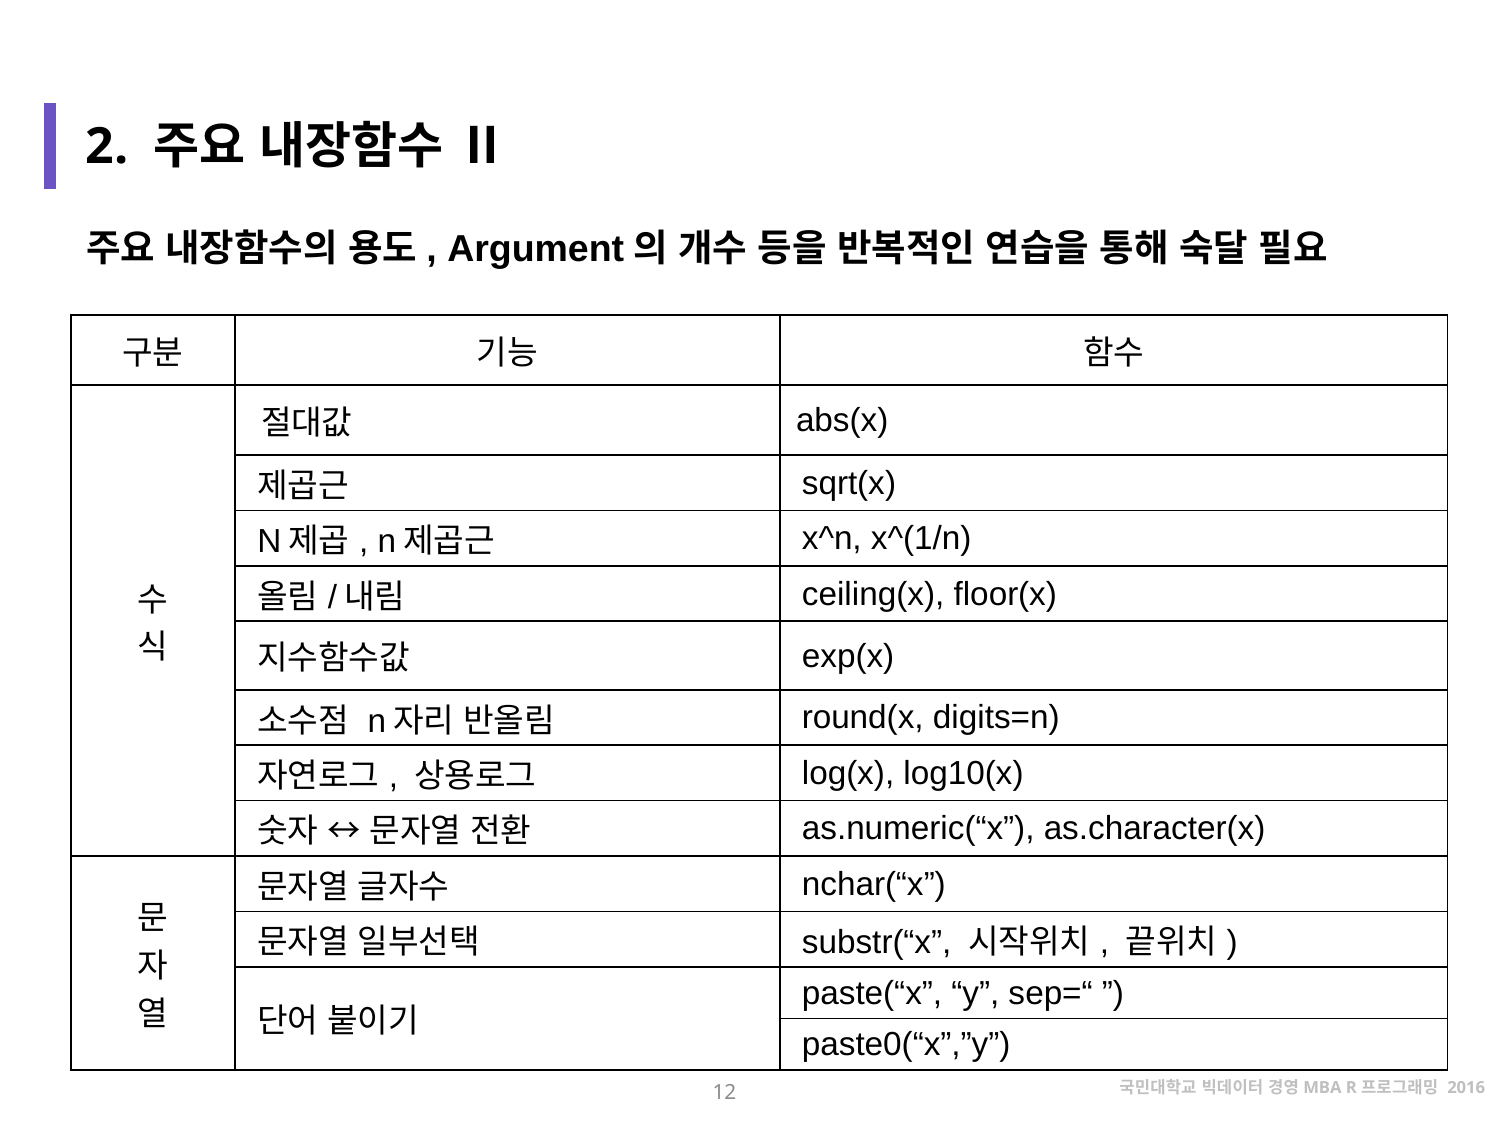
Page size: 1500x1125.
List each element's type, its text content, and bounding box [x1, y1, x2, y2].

table_cell abs(x) [781, 386, 1447, 454]
table_cell 문자열 글자수 [236, 857, 779, 911]
text_box 주요 내장함수의 용도, Argument의 개수 등을 반복적인 연습을 통해 숙달 필요 [71, 216, 1470, 277]
table_cell 절대값 [236, 386, 779, 454]
table_cell sqrt(x) [781, 456, 1447, 510]
table_header 구분 [72, 316, 234, 384]
text_box 2. 주요 내장함수 Ⅱ [70, 114, 1427, 174]
table_cell 수 식 [72, 386, 234, 855]
table_header 기능 [236, 316, 779, 384]
table_cell ceiling(x), floor(x) [781, 567, 1447, 620]
table_cell 문 자 열 [72, 857, 234, 1069]
table_cell N제곱, n제곱근 [236, 511, 779, 565]
table_cell 숫자 ↔ 문자열 전환 [236, 801, 779, 855]
slide_number 12 [555, 1071, 894, 1123]
table_cell 올림/내림 [236, 567, 779, 620]
table_cell as.numeric(“x”), as.character(x) [781, 801, 1447, 855]
table_cell nchar(“x”) [781, 857, 1447, 911]
table_cell substr(“x”, 시작위치, 끝위치) [781, 912, 1447, 966]
table_cell log(x), log10(x) [781, 746, 1447, 800]
table_cell exp(x) [781, 622, 1447, 689]
table_cell 제곱근 [236, 456, 779, 510]
table_cell round(x, digits=n) [781, 691, 1447, 744]
table_cell paste(“x”, “y”, sep=“ ”) [781, 968, 1447, 1018]
table_cell 문자열 일부선택 [236, 912, 779, 966]
table_cell x^n, x^(1/n) [781, 511, 1447, 565]
table_cell 단어 붙이기 [236, 968, 779, 1069]
table_cell 자연로그, 상용로그 [236, 746, 779, 800]
table_cell paste0(“x”,”y”) [781, 1019, 1447, 1069]
table_header 함수 [781, 316, 1447, 384]
table_cell 소수점 n자리 반올림 [236, 691, 779, 744]
table_cell 지수함수값 [236, 622, 779, 689]
